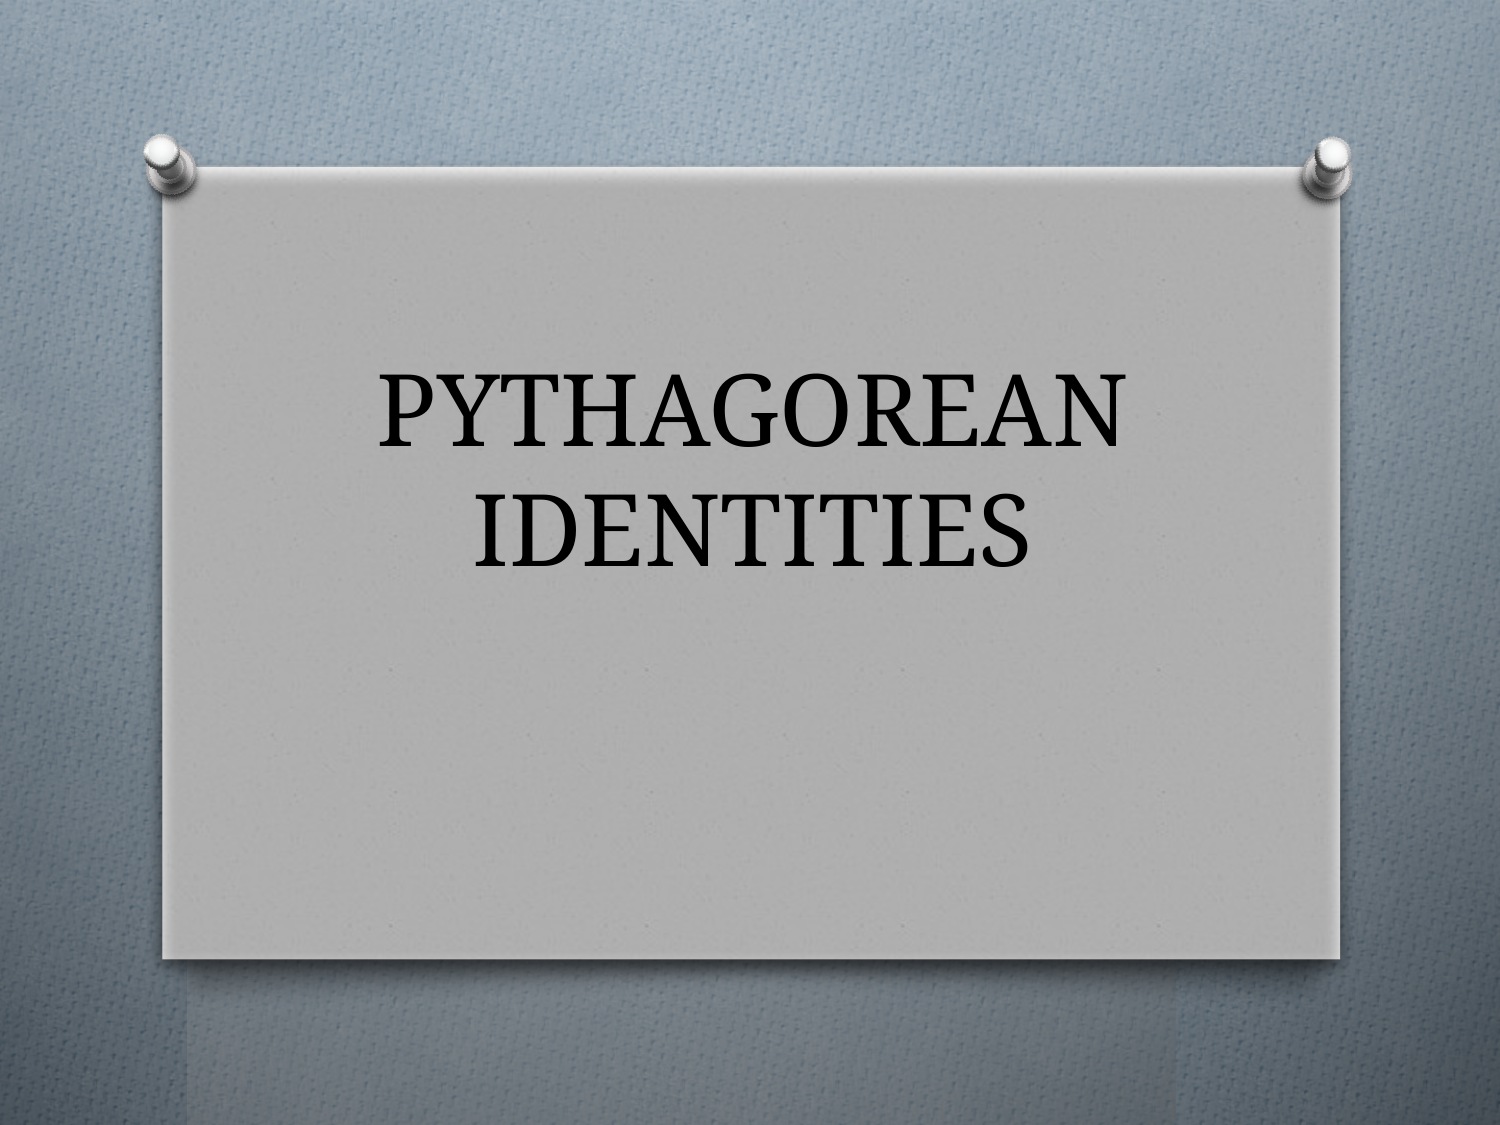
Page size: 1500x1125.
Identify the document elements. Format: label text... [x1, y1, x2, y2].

title PYTHAGOREAN IDENTITIES [283, 294, 1223, 595]
picture [1274, 109, 1396, 230]
picture [112, 100, 235, 224]
